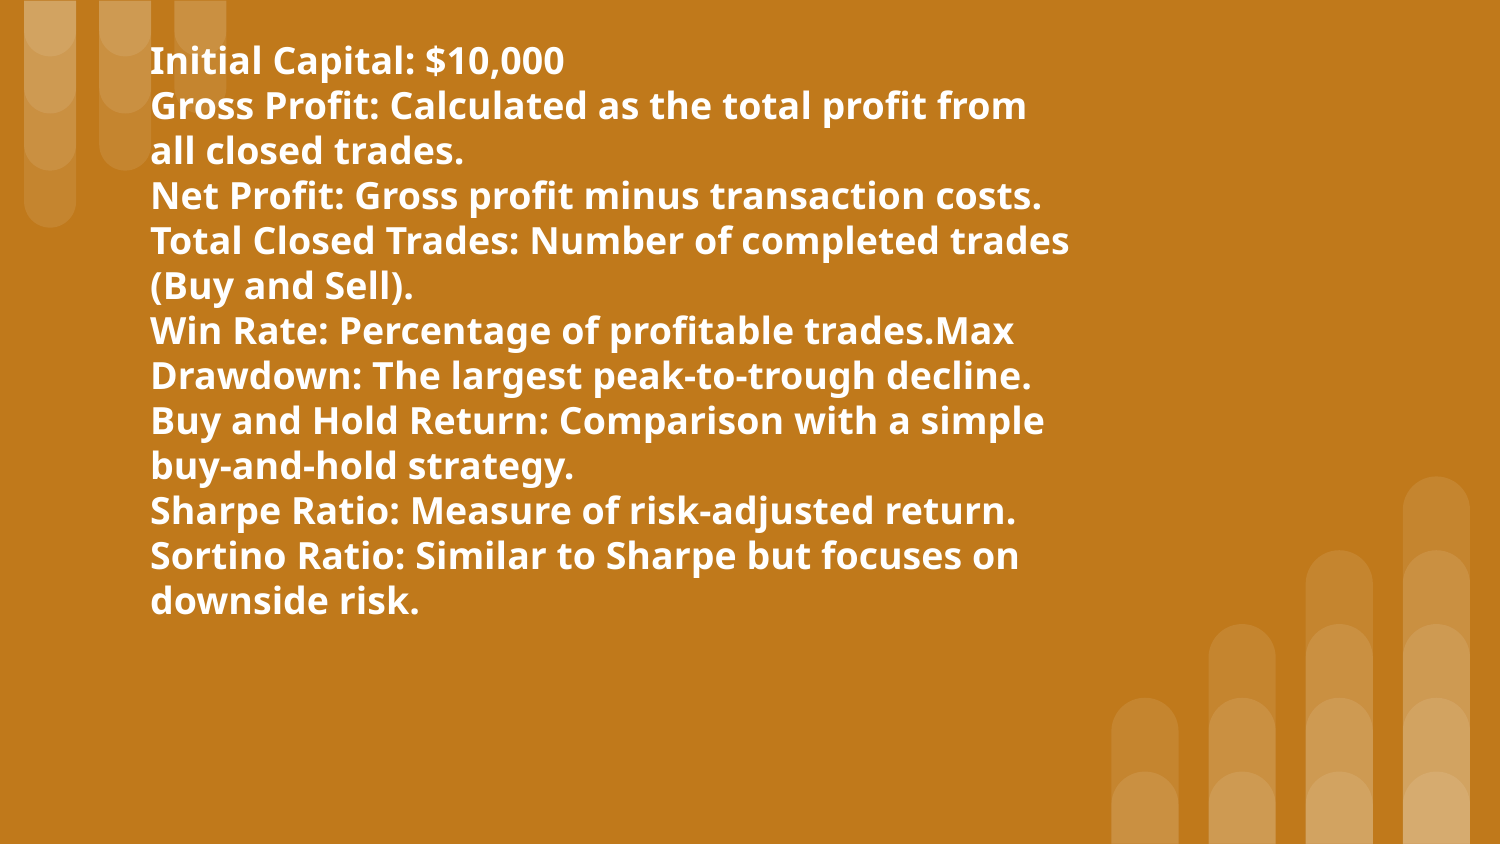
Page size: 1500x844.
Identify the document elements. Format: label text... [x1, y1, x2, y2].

title Initial Capital: $10,000 Gross Profit: Calculated as the total profit from all closed trades. Net Profit: Gross profit minus transaction costs. Total Closed Trades: Number of completed trades (Buy and Sell). Win Rate: Percentage of profitable trades.Max Drawdown: The largest peak-to-trough decline. Buy and Hold Return: Comparison with a simple buy-and-hold strategy. Sharpe Ratio: Measure of risk-adjusted return. Sortino Ratio: Similar to Sharpe but focuses on downside risk. [135, 0, 1097, 659]
